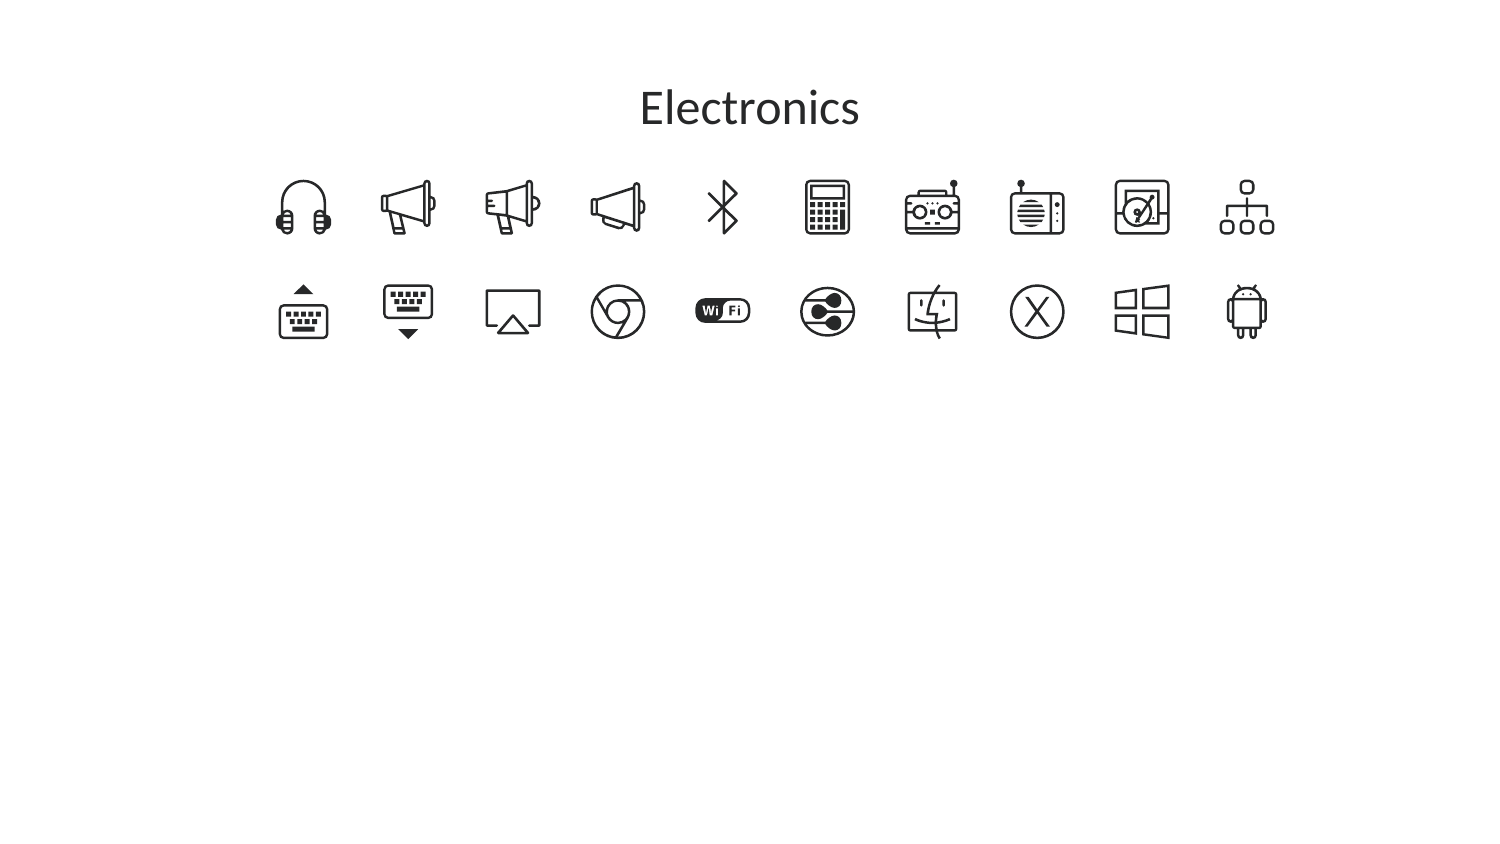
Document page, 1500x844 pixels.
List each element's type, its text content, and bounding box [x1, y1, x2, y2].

text_box [1239, 219, 1255, 235]
text_box [1239, 179, 1255, 195]
text_box [293, 284, 314, 295]
text_box [1259, 219, 1275, 235]
text_box [1219, 219, 1235, 235]
text_box [1225, 197, 1269, 218]
text_box [1009, 284, 1065, 340]
text_box [1009, 179, 1065, 235]
text_box [695, 298, 751, 323]
text_box Electronics [624, 67, 875, 143]
text_box [1114, 288, 1138, 310]
text_box [1114, 179, 1170, 235]
text_box [904, 179, 961, 235]
text_box [805, 179, 851, 235]
text_box [278, 304, 329, 340]
text_box [1142, 284, 1170, 310]
text_box [1142, 314, 1170, 340]
text_box [496, 314, 530, 335]
text_box [907, 284, 958, 340]
text_box [707, 179, 738, 235]
text_box [485, 179, 541, 235]
text_box [590, 284, 646, 340]
text_box [383, 284, 434, 320]
text_box [380, 179, 436, 235]
text_box [275, 179, 332, 235]
text_box [800, 286, 856, 337]
text_box [485, 289, 541, 327]
text_box [590, 182, 646, 232]
text_box [1226, 284, 1267, 340]
text_box [398, 329, 419, 340]
text_box [1114, 314, 1138, 335]
